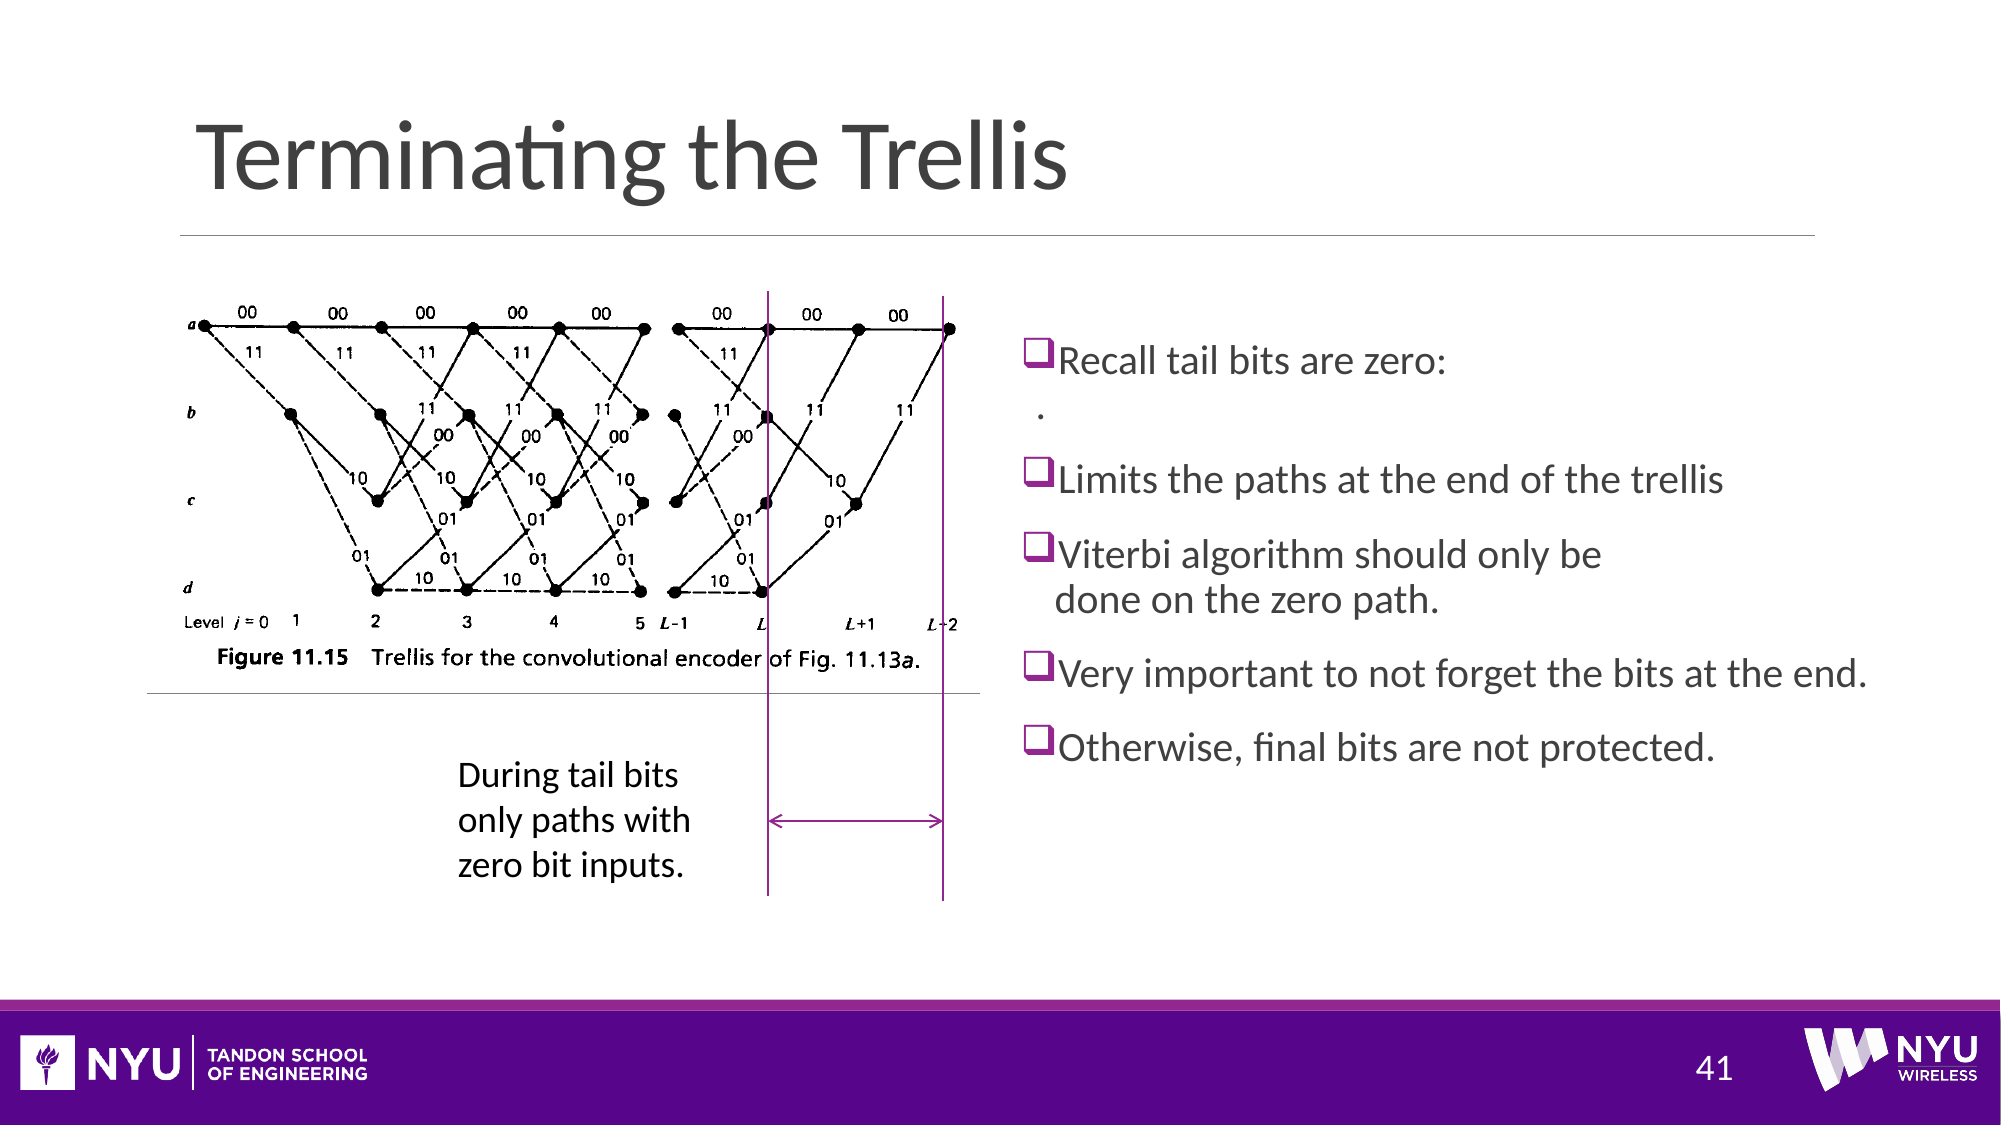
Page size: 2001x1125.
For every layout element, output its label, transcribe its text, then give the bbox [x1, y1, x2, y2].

title Terminating the Trellis [180, 47, 1830, 218]
slide_number 41 [1533, 1035, 1749, 1096]
picture [146, 290, 767, 694]
picture [769, 290, 980, 694]
text_box During tail bits only paths with zero bit inputs. [443, 742, 744, 893]
